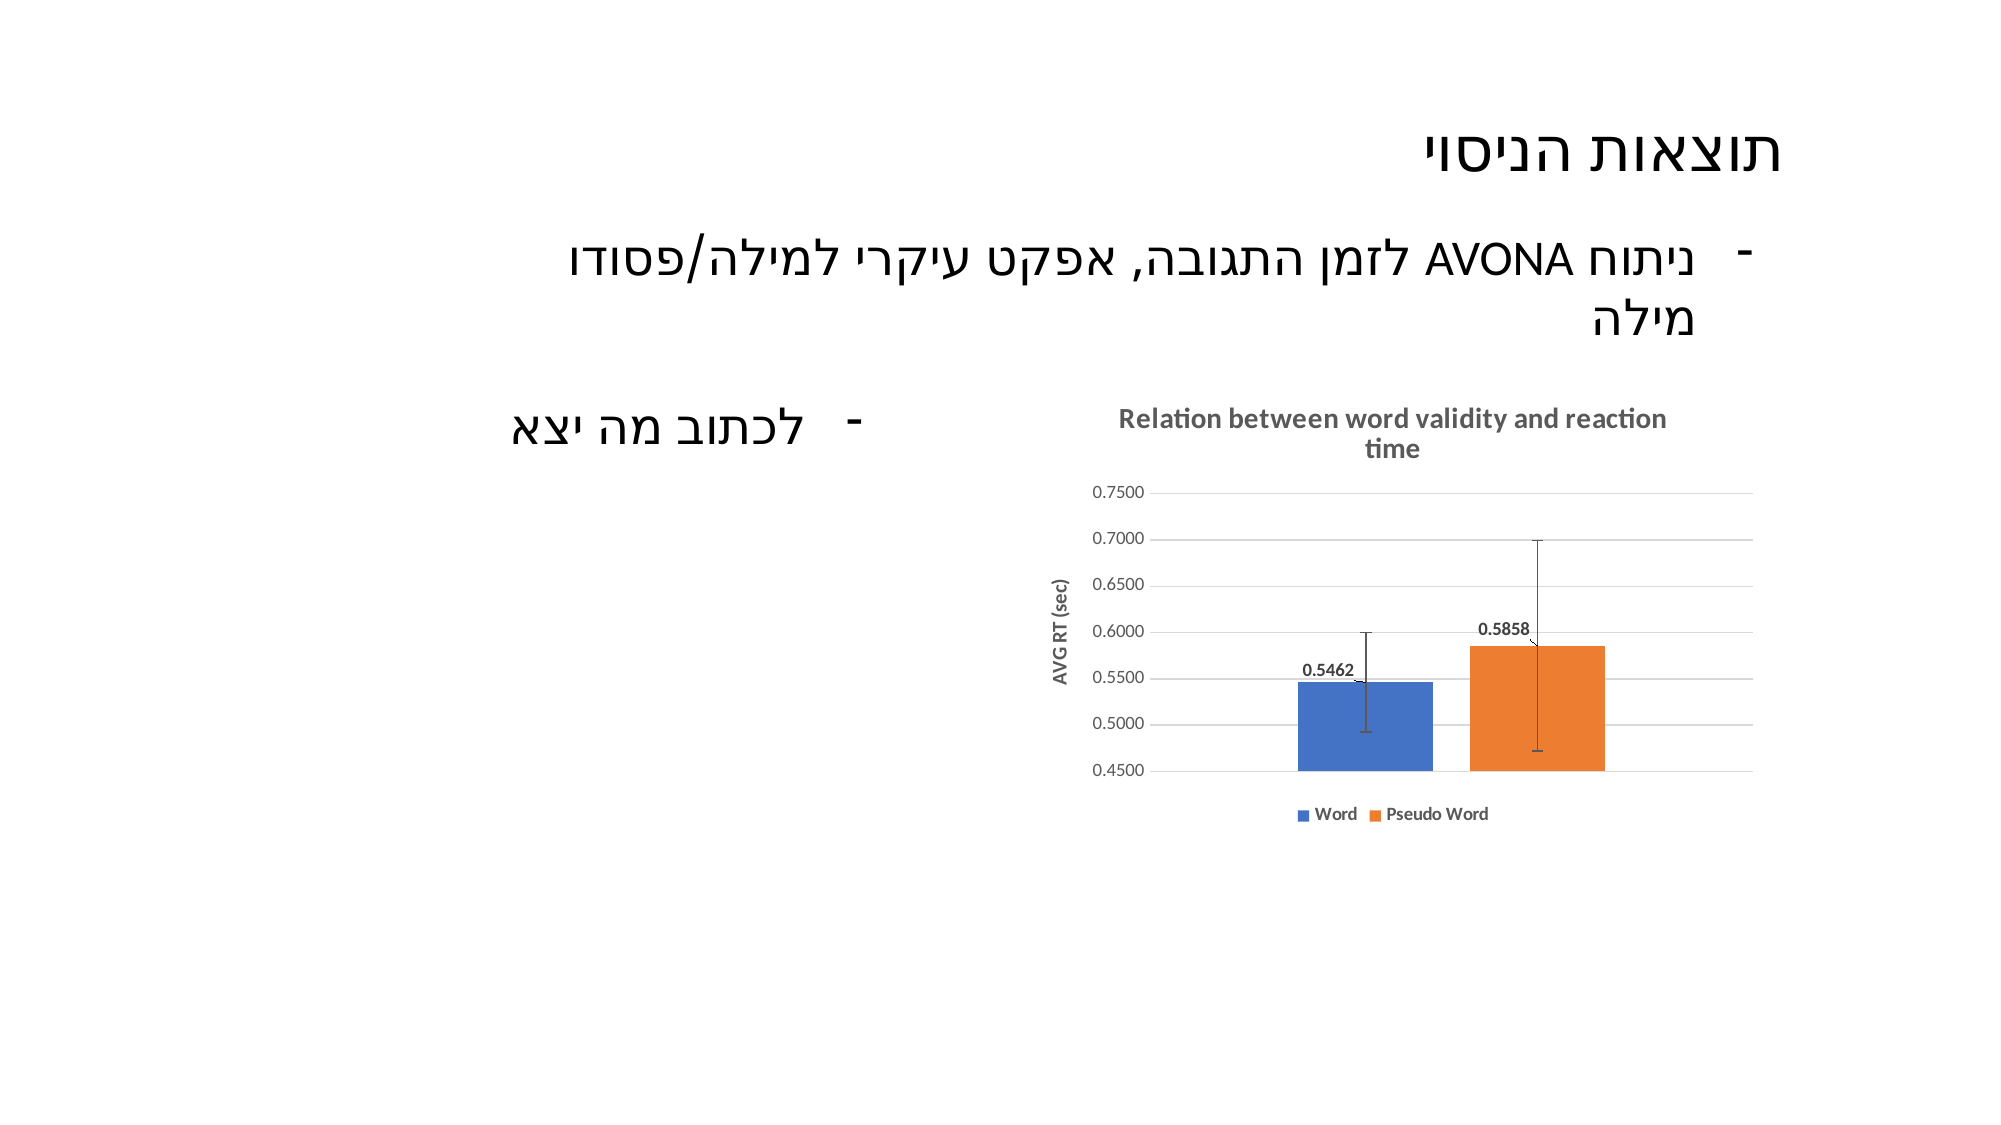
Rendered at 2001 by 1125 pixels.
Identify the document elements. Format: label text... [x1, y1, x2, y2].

text_box לכתוב מה יצא [200, 387, 878, 463]
text_box תוצאות הניסוי [570, 101, 1816, 192]
chart [1018, 381, 1769, 832]
text_box ניתוח AVONA לזמן התגובה, אפקט עיקרי למילה/פסודו מילה [522, 217, 1769, 353]
